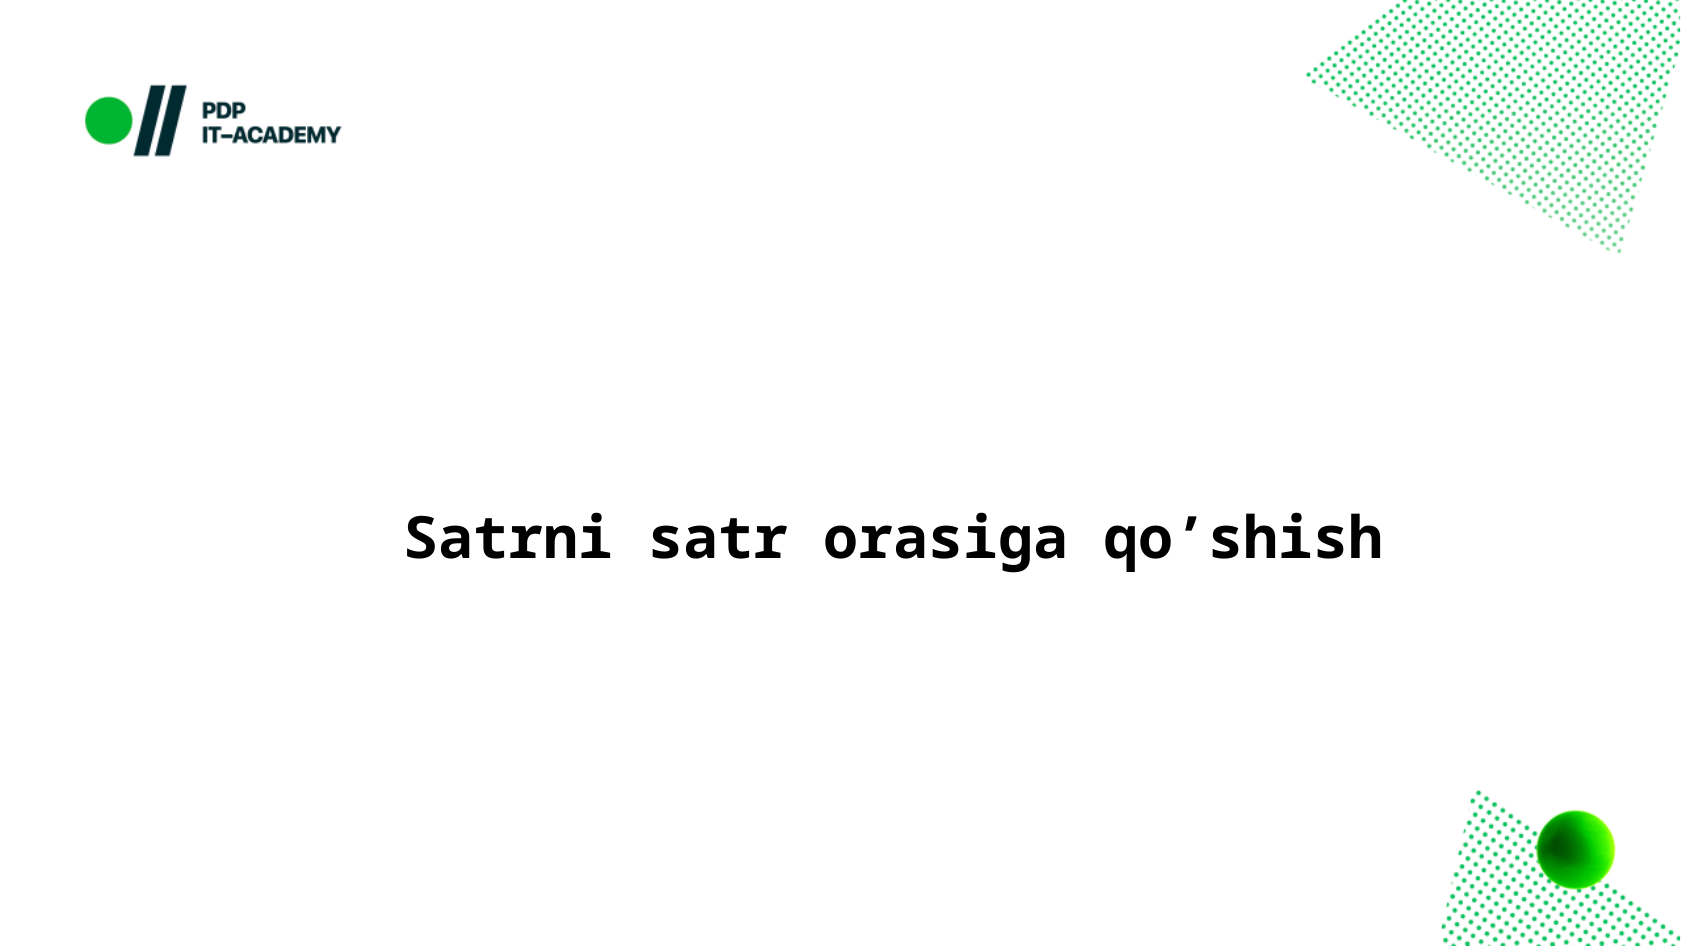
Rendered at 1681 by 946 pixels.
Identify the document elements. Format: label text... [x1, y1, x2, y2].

text_box Satrni satr orasiga qo’shish [388, 457, 1681, 578]
picture [0, 0, 1681, 946]
